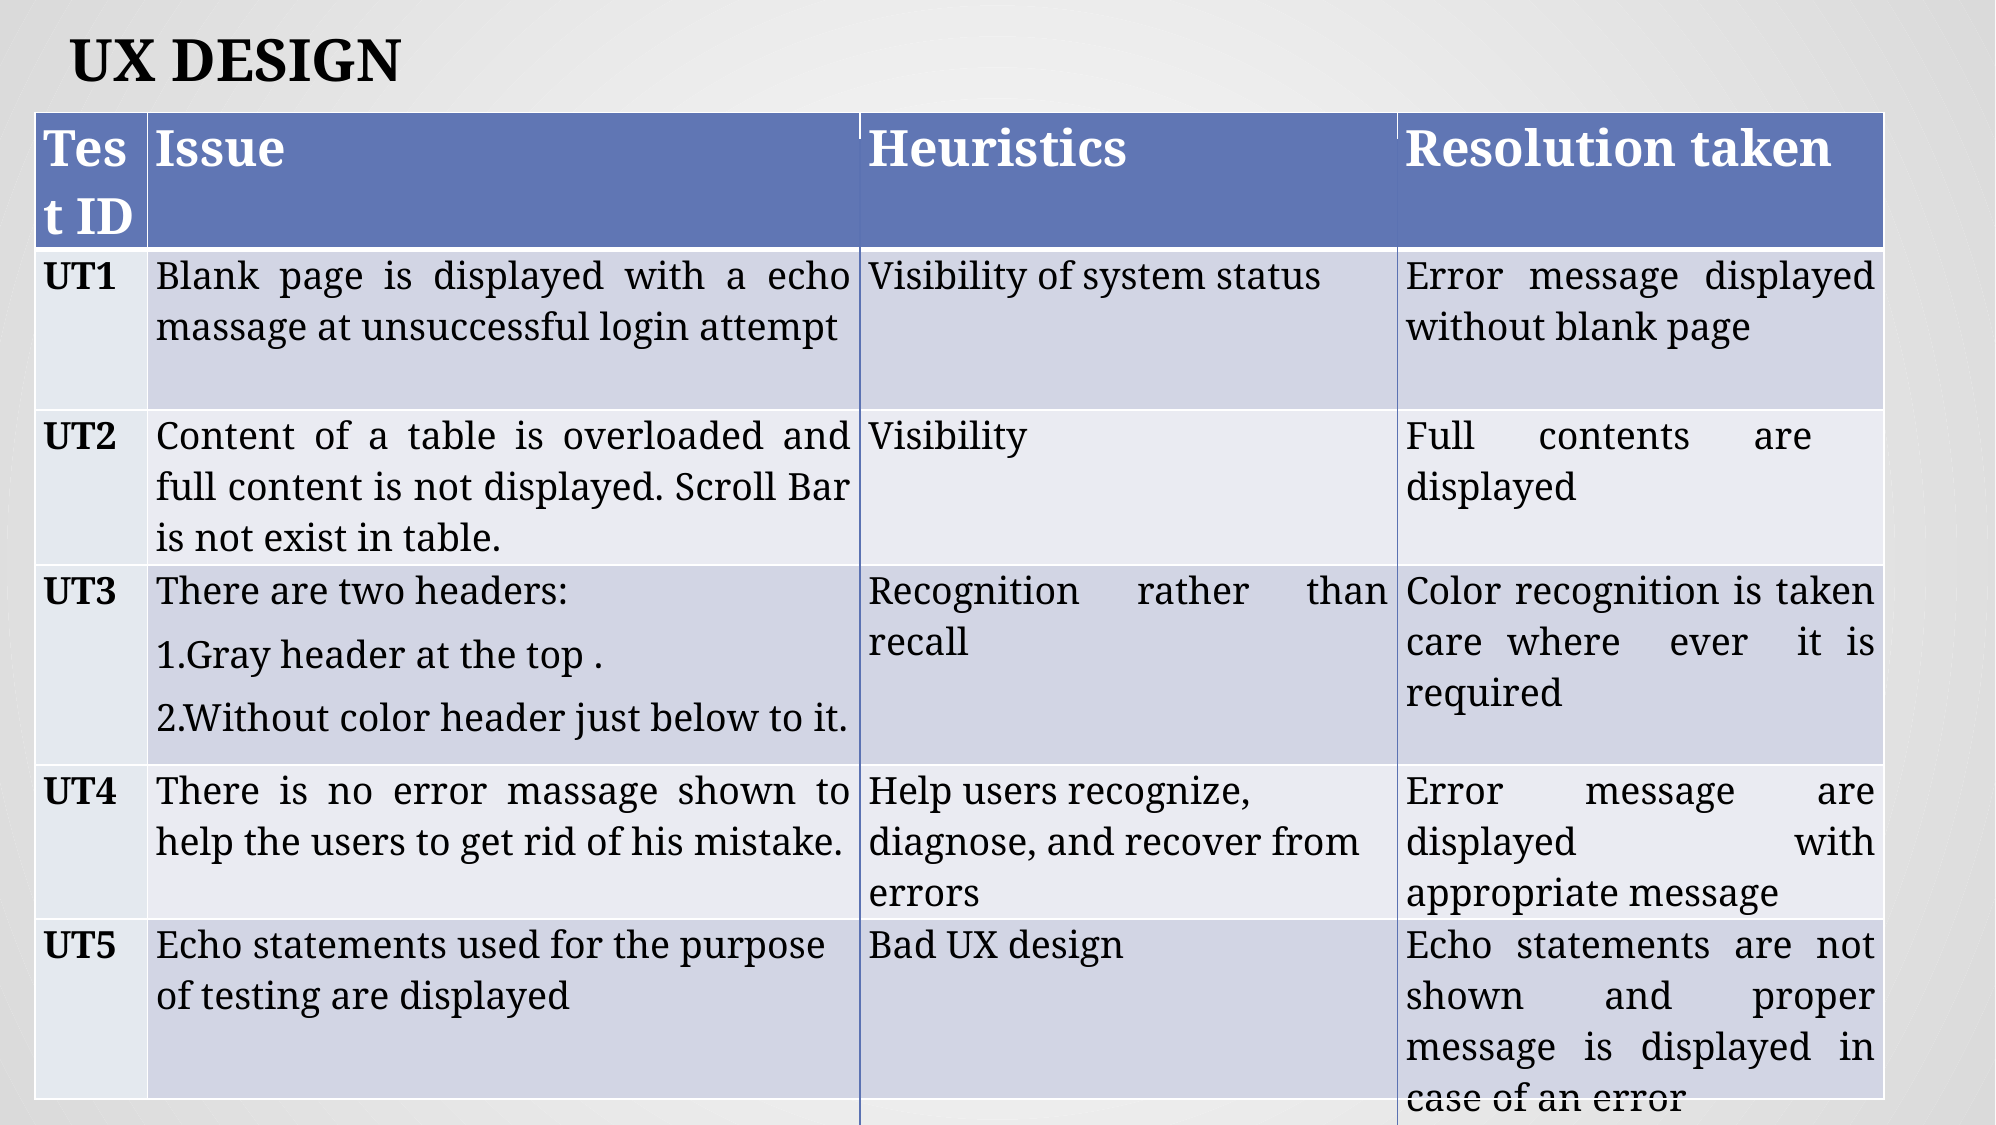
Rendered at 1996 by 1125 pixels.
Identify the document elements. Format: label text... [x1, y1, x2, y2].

table_cell Full contents are displayed [1402, 411, 1883, 564]
table_cell Blank page is displayed with a echo massage at unsuccessful login attempt [148, 252, 855, 409]
table_cell Color recognition is taken care where ever it is required [1402, 566, 1883, 764]
table_cell Recognition rather than recall [865, 566, 1393, 764]
table_cell Echo statements used for the purpose of testing are displayed [148, 920, 855, 1098]
table_header Heuristics [861, 113, 1397, 247]
table_header Issue [148, 113, 859, 247]
table_cell There are two headers: 1.Gray header at the top . 2.Without color header just below to it. [148, 566, 855, 764]
table_header Test ID [36, 113, 147, 247]
table_cell Content of a table is overloaded and full content is not displayed. Scroll Bar is not exist in table. [148, 411, 855, 564]
table_cell Help users recognize, diagnose, and recover from errors [865, 766, 1393, 918]
table_cell Error message displayed without blank page [1402, 252, 1883, 409]
table_cell UT1 [36, 252, 147, 409]
table_cell Visibility [865, 411, 1393, 564]
table_cell Bad UX design [865, 920, 1393, 1098]
table_header Resolution taken [1398, 113, 1883, 247]
table_cell Echo statements are not shown and proper message is displayed in case of an error [1402, 920, 1883, 1098]
table_cell Visibility of system status [865, 252, 1393, 409]
table_cell There is no error massage shown to help the users to get rid of his mistake. [148, 766, 855, 918]
text_box UX DESIGN [55, 15, 518, 101]
table_cell UT5 [36, 920, 147, 1098]
table_cell UT2 [36, 411, 147, 564]
table_cell Error message are displayed with appropriate message [1402, 766, 1883, 918]
table_cell UT4 [36, 766, 147, 918]
table_cell UT3 [36, 566, 147, 764]
